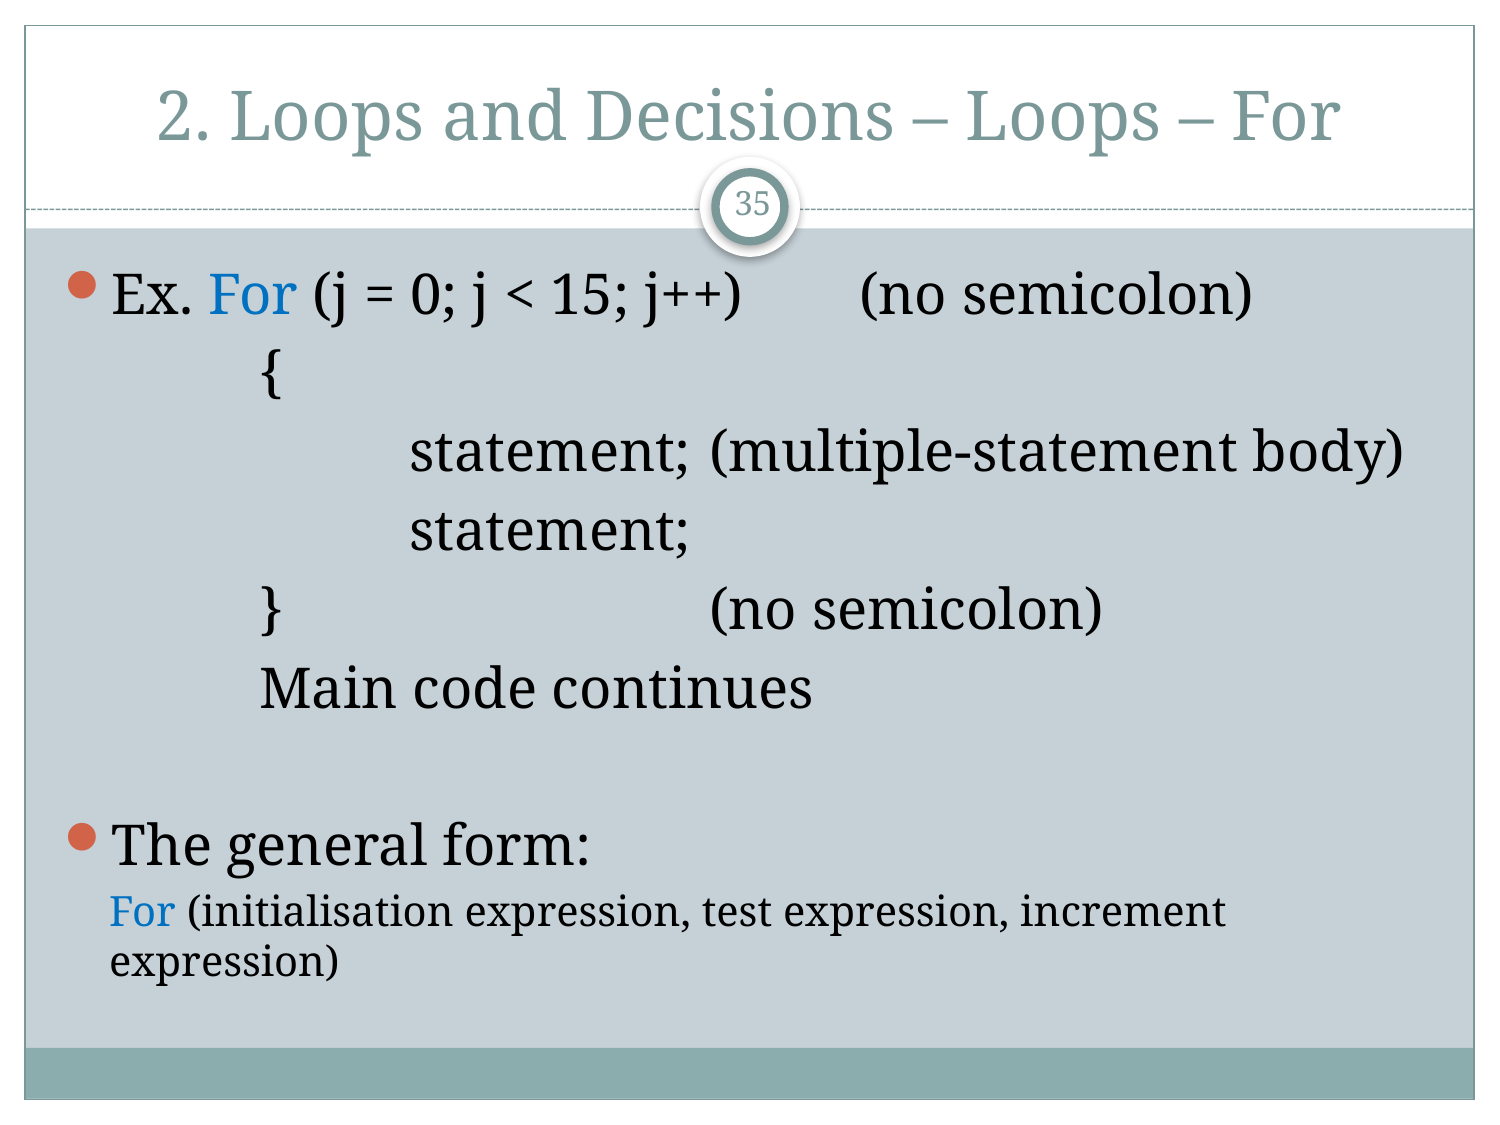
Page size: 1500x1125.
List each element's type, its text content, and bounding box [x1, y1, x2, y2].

list Ex. For (j = 0; j < 15; j++) (no semicolon) { statement; (multiple-statement body) statement; } (no semicolon) Main code continues The general form: For (initialisation expression, test expression, increment expression) [49, 250, 1445, 1001]
slide_number 35 [715, 168, 791, 241]
title 2. Loops and Decisions – Loops – For [49, 37, 1450, 162]
